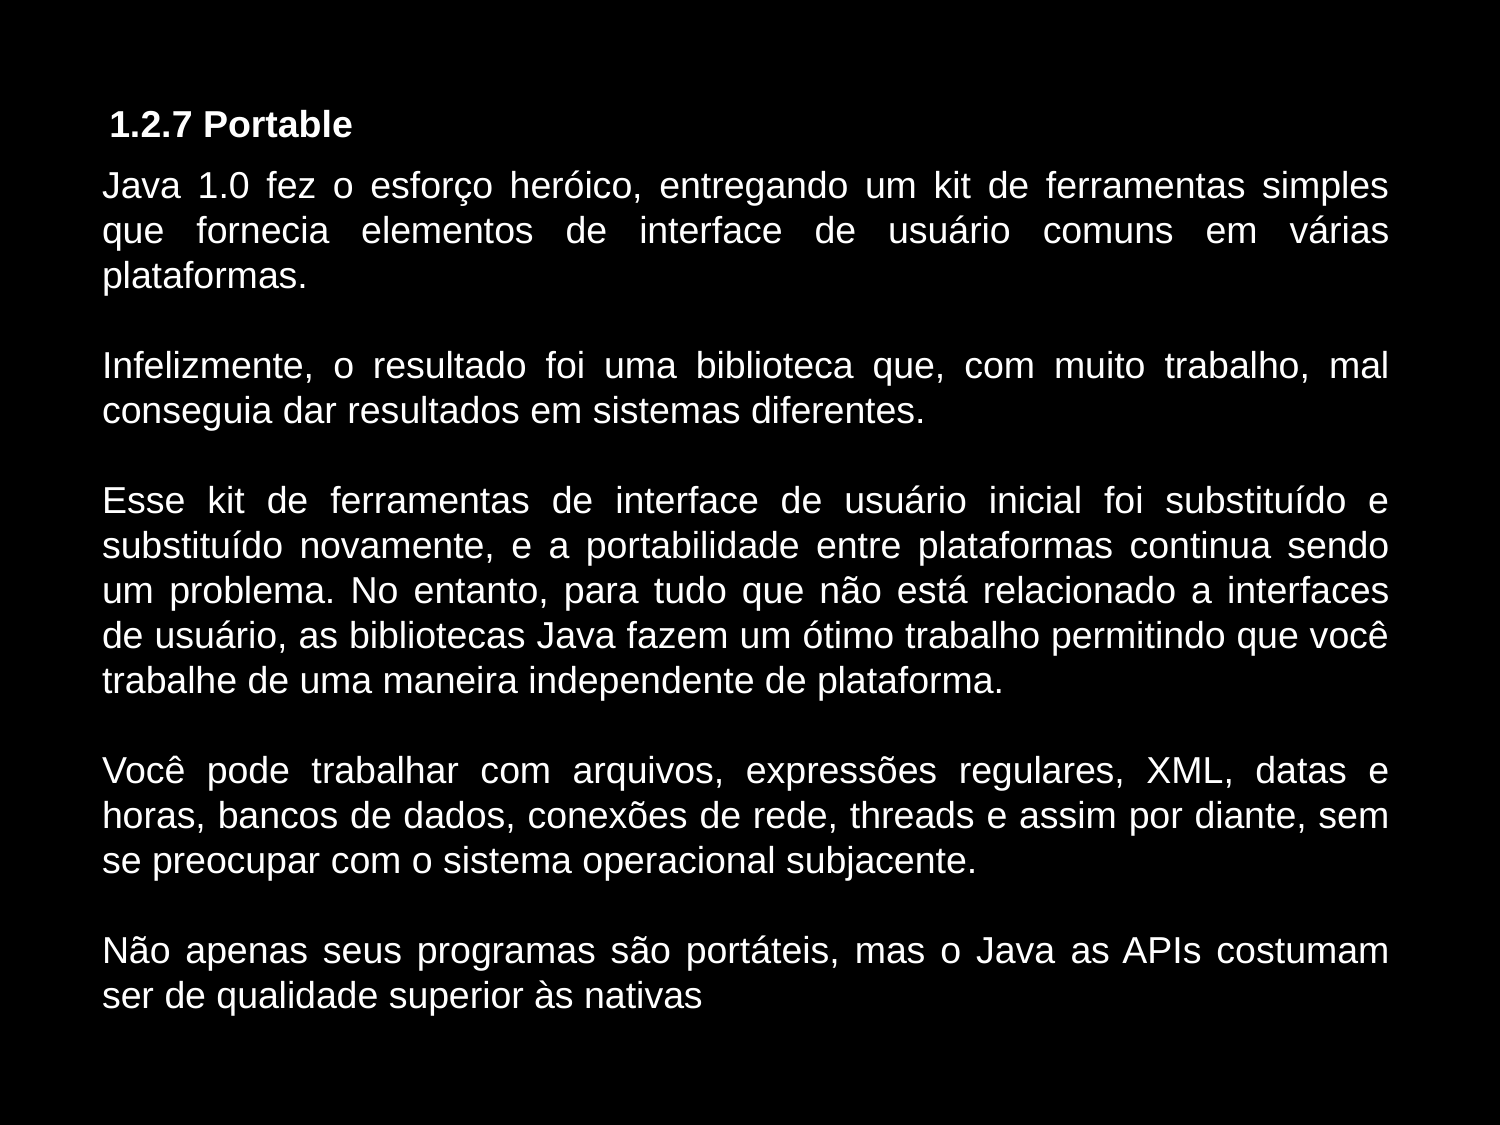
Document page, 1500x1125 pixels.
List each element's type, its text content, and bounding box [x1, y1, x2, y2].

text_box Java 1.0 fez o esforço heróico, entregando um kit de ferramentas simples que fornecia elementos de interface de usuário comuns em várias plataformas. Infelizmente, o resultado foi uma biblioteca que, com muito trabalho, mal conseguia dar resultados em sistemas diferentes. Esse kit de ferramentas de interface de usuário inicial foi substituído e substituído novamente, e a portabilidade entre plataformas continua sendo um problema. No entanto, para tudo que não está relacionado a interfaces de usuário, as bibliotecas Java fazem um ótimo trabalho permitindo que você trabalhe de uma maneira independente de plataforma. Você pode trabalhar com arquivos, expressões regulares, XML, datas e horas, bancos de dados, conexões de rede, threads e assim por diante, sem se preocupar com o sistema operacional subjacente. Não apenas seus programas são portáteis, mas o Java as APIs costumam ser de qualidade superior às nativas [87, 153, 1405, 1069]
text_box 1.2.7 Portable [94, 93, 368, 153]
